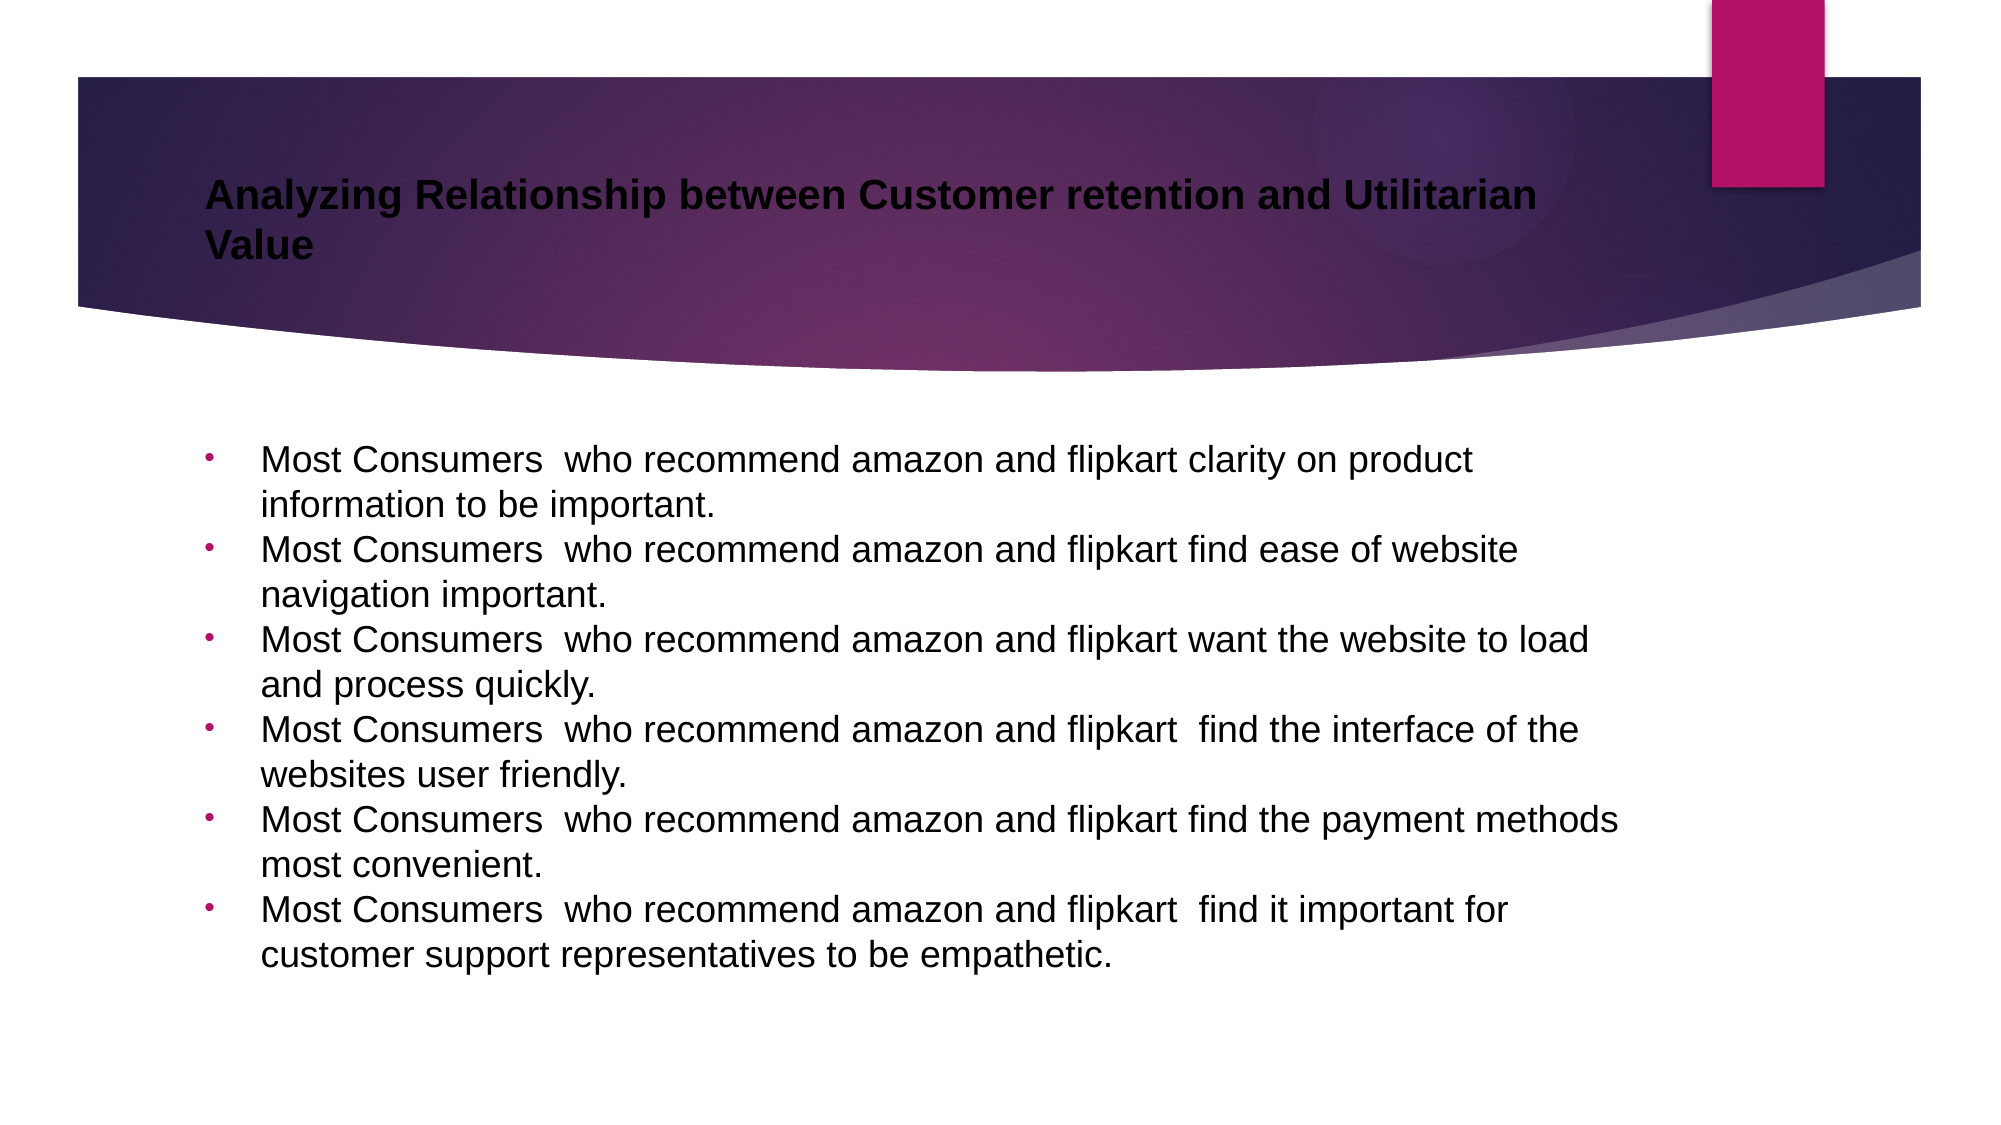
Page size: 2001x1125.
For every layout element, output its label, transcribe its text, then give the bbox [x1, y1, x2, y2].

list Most Consumers who recommend amazon and flipkart clarity on product information to be important. Most Consumers who recommend amazon and flipkart find ease of website navigation important. Most Consumers who recommend amazon and flipkart want the website to load and process quickly. Most Consumers who recommend amazon and flipkart find the interface of the websites user friendly. Most Consumers who recommend amazon and flipkart find the payment methods most convenient. Most Consumers who recommend amazon and flipkart find it important for customer support representatives to be empathetic. [189, 427, 1638, 988]
title Analyzing Relationship between Customer retention and Utilitarian Value [189, 159, 1627, 276]
